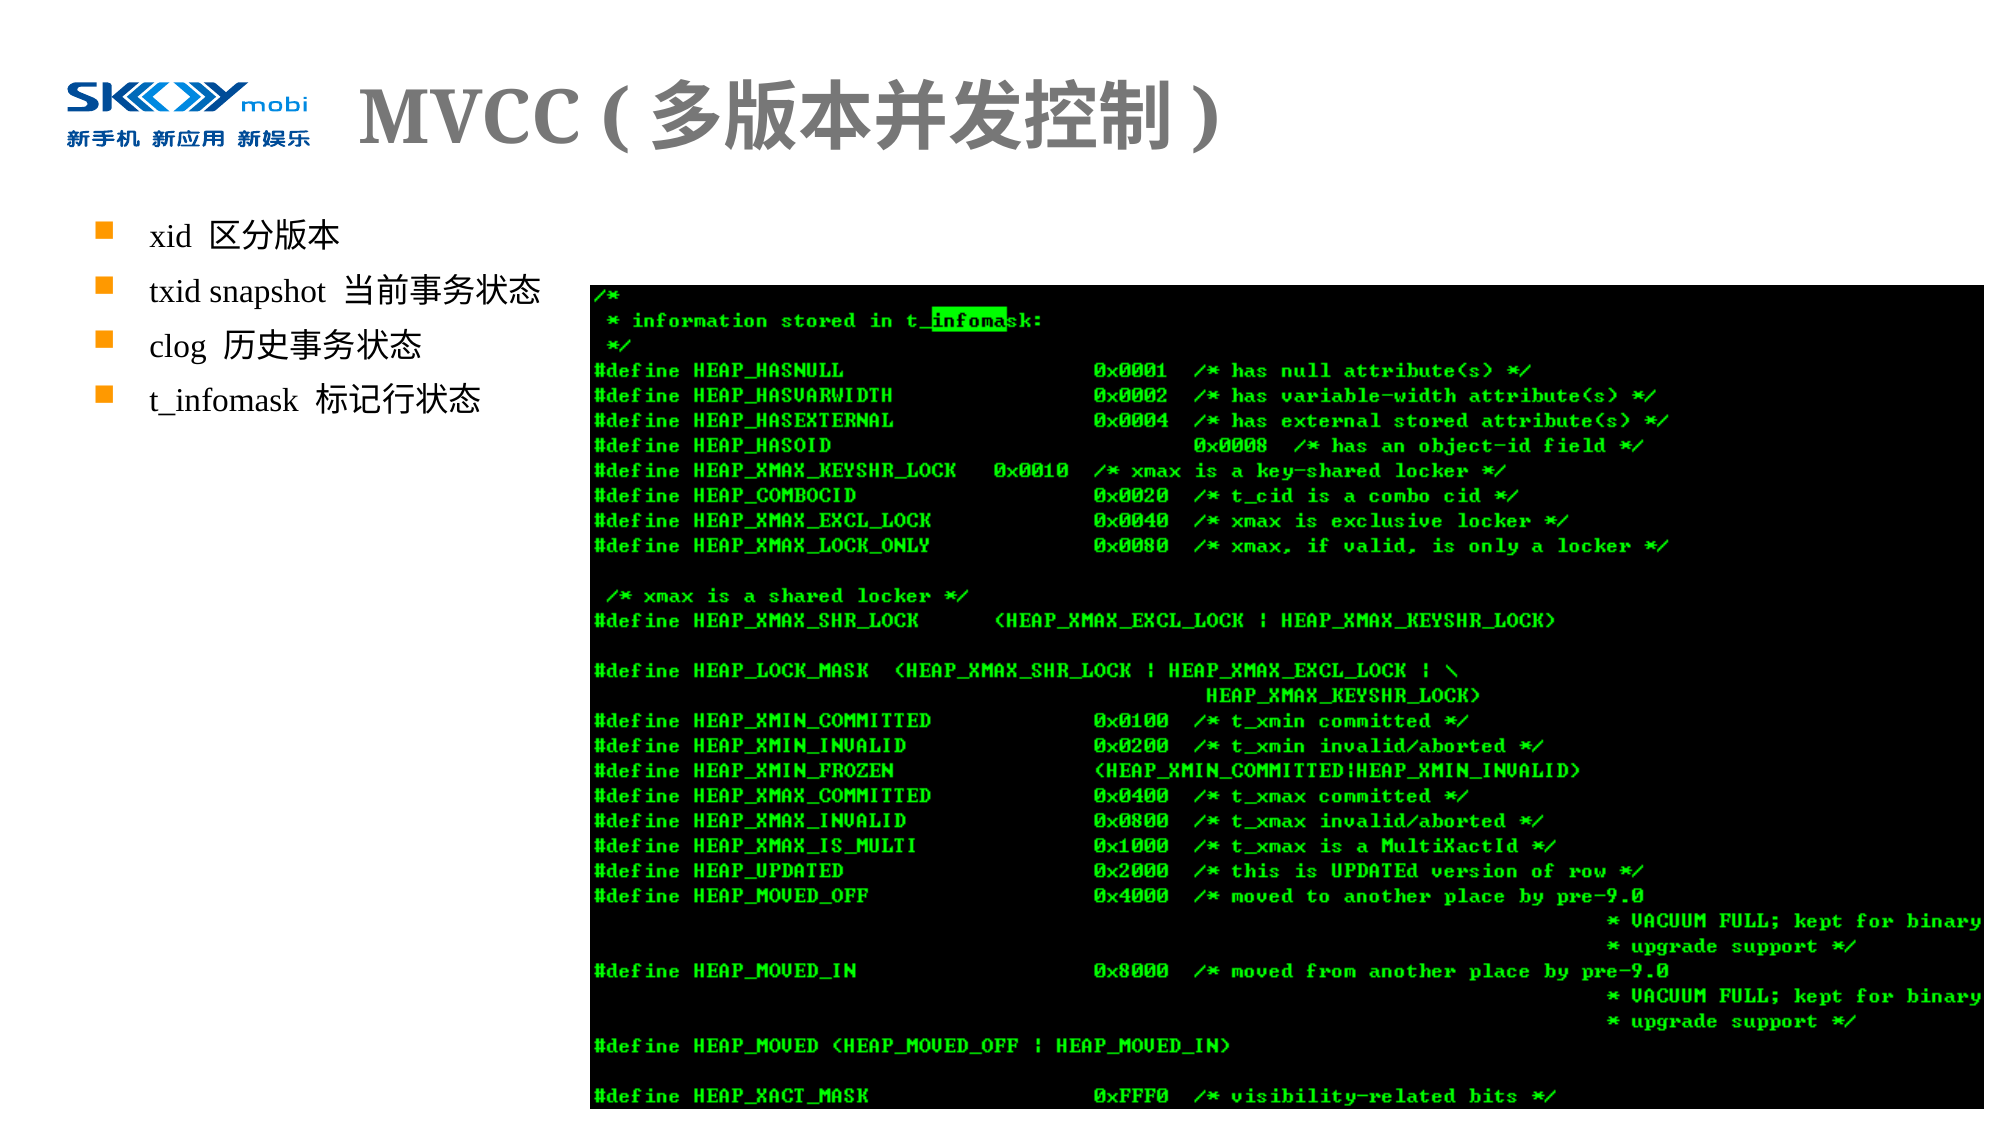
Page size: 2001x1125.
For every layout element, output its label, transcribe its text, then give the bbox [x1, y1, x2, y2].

picture [589, 285, 1985, 1110]
list xid 区分版本 txid snapshot 当前事务状态 clog 历史事务状态 t_infomask 标记行状态 [77, 198, 1901, 1020]
title MVCC (多版本并发控制) [343, 60, 1901, 167]
